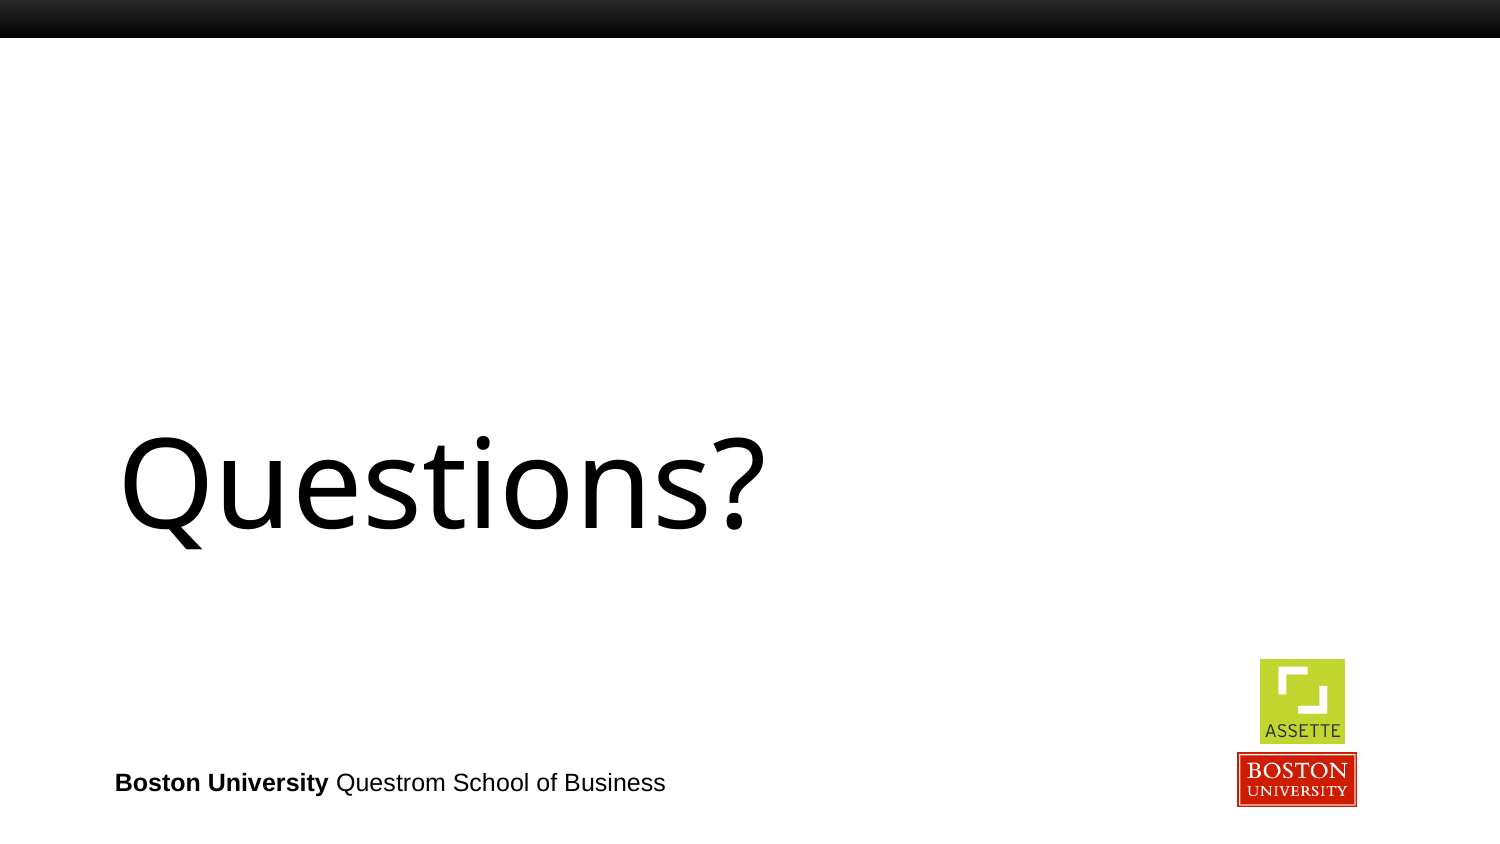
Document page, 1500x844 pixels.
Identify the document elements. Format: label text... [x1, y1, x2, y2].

picture [1237, 752, 1357, 807]
picture [1260, 659, 1345, 744]
title Questions? [102, 210, 1397, 562]
